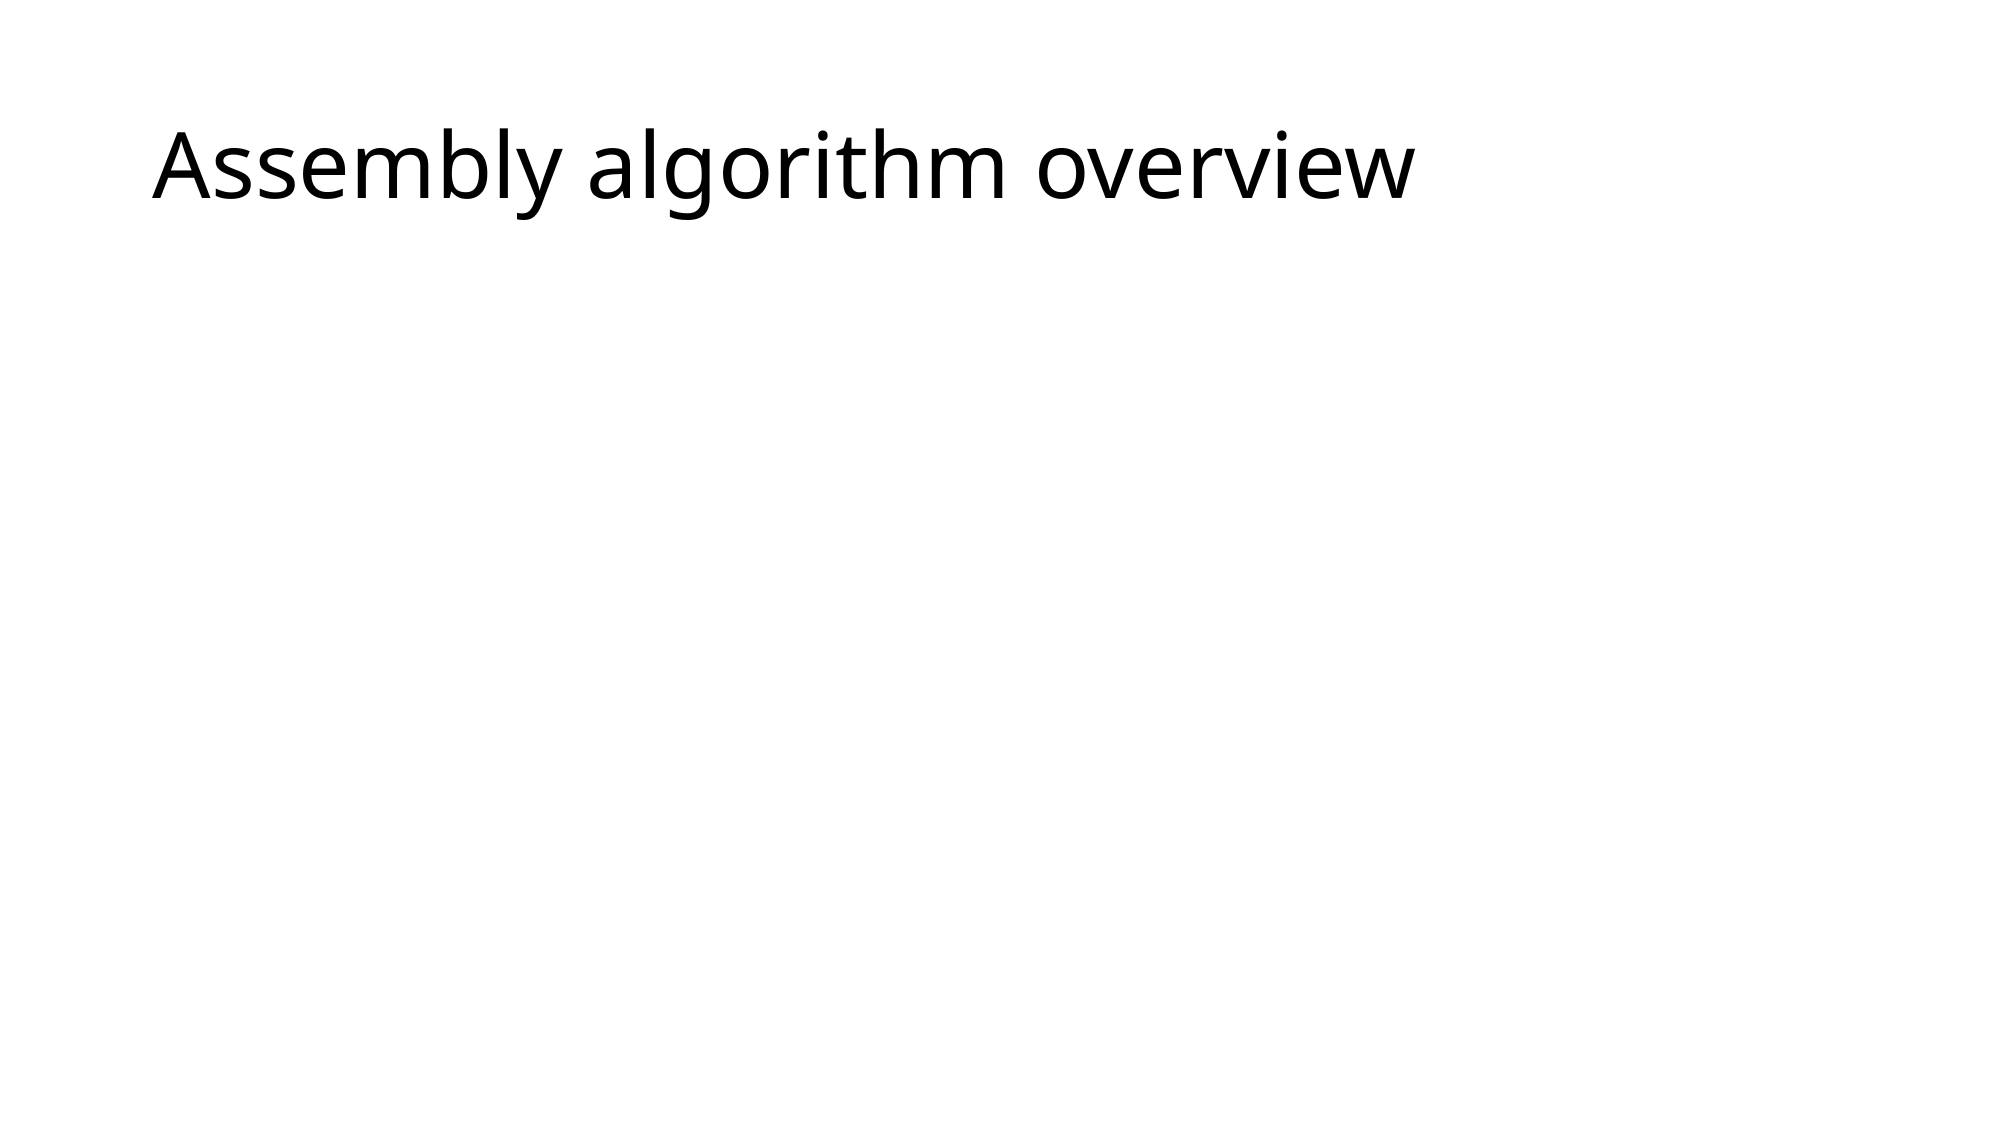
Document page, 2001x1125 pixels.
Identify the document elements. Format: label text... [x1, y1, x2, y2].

title Assembly algorithm overview [137, 59, 1863, 278]
